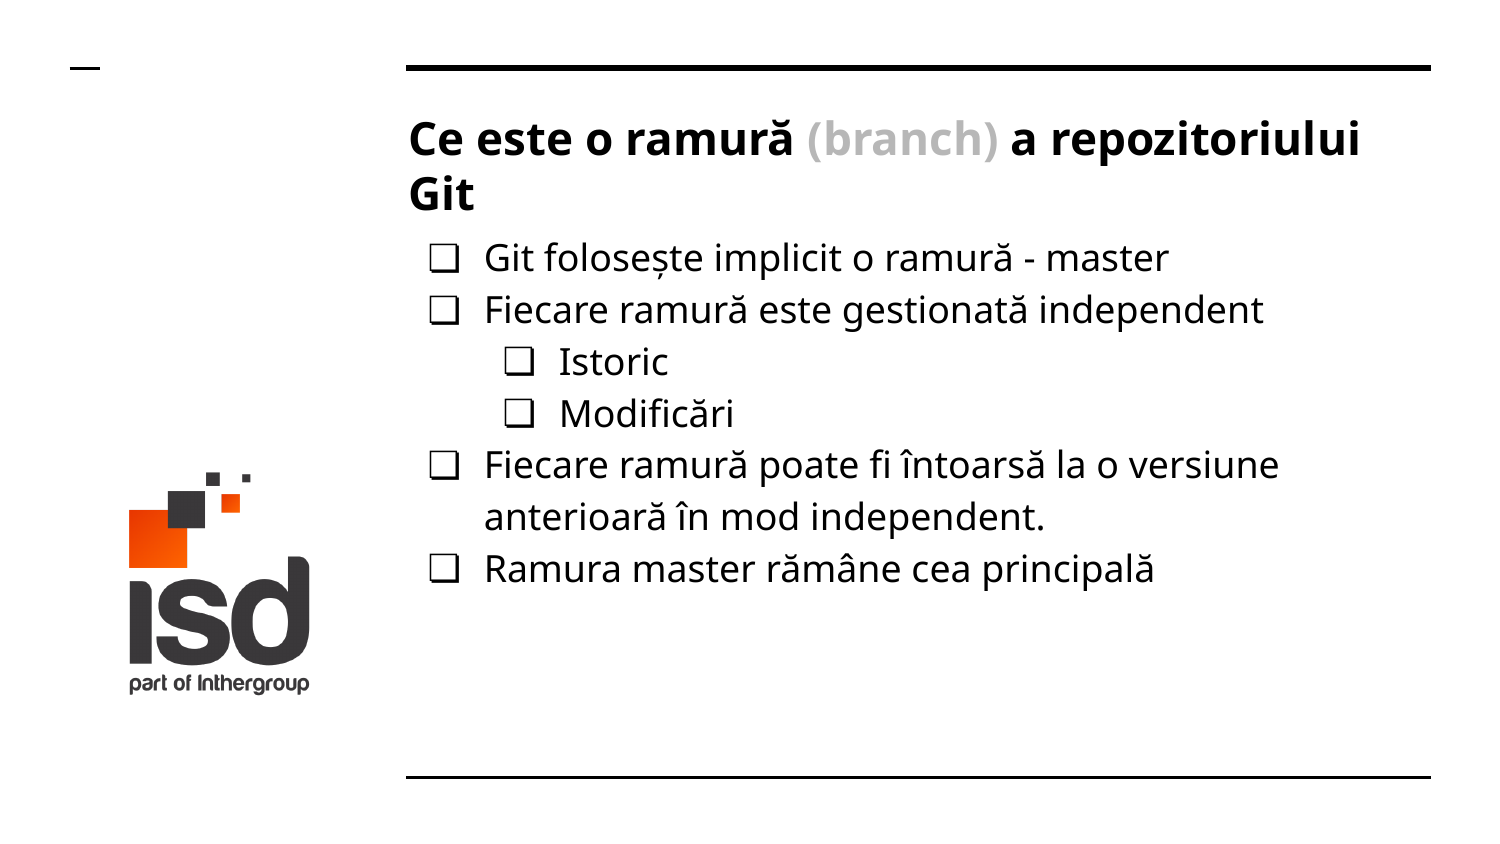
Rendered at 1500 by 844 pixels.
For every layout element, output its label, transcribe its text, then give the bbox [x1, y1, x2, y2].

list Git folosește implicit o ramură - master Fiecare ramură este gestionată independent Istoric Modificări Fiecare ramură poate fi întoarsă la o versiune anterioară în mod independent. Ramura master rămâne cea principală [393, 212, 1431, 617]
picture [37, 414, 382, 756]
title Ce este o ramură (branch) a repozitoriului Git [393, 94, 1431, 199]
